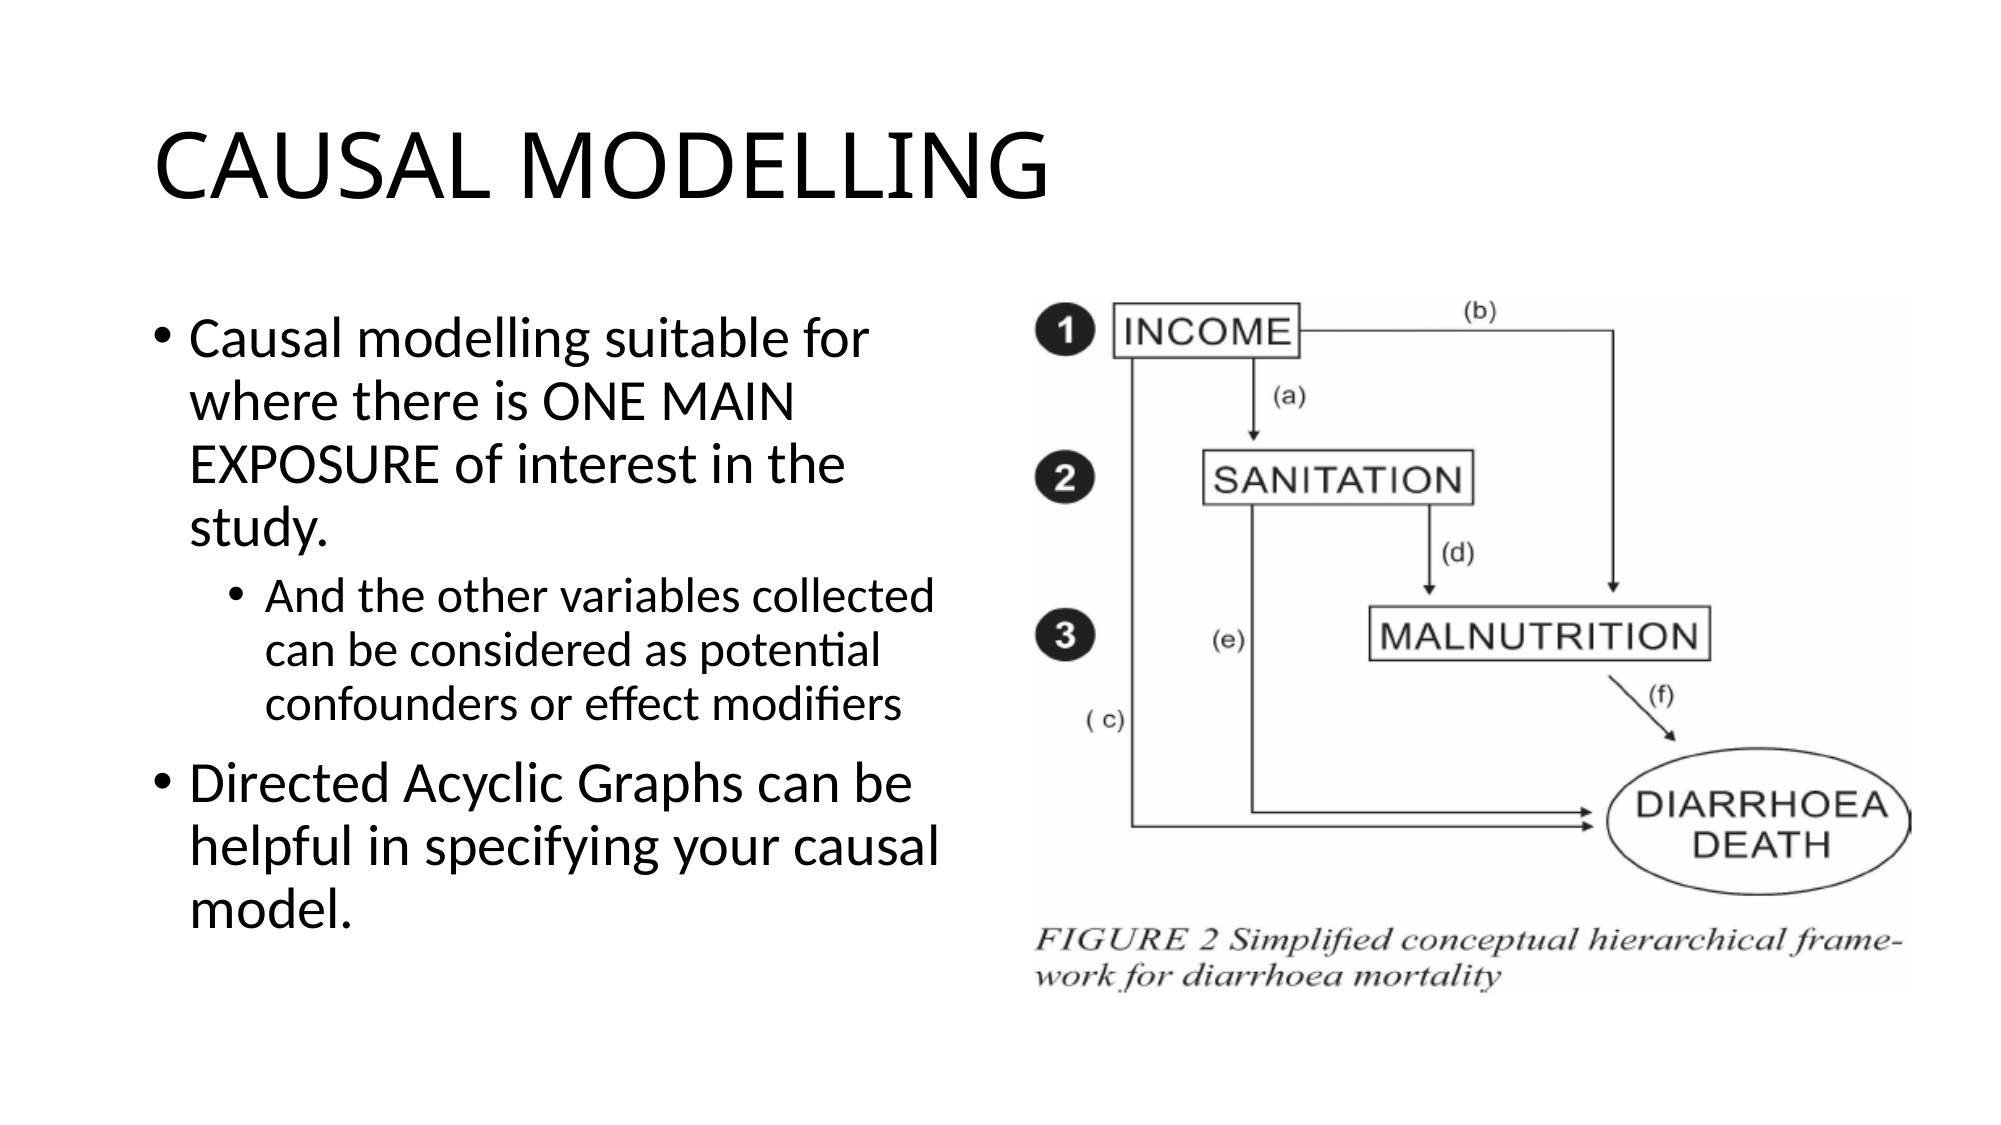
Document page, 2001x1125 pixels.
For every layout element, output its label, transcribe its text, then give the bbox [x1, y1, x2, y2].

list Causal modelling suitable for where there is ONE MAIN EXPOSURE of interest in the study. And the other variables collected can be considered as potential confounders or effect modifiers Directed Acyclic Graphs can be helpful in specifying your causal model. [137, 299, 964, 1014]
title CAUSAL MODELLING [137, 59, 1863, 278]
picture [999, 264, 1920, 1014]
